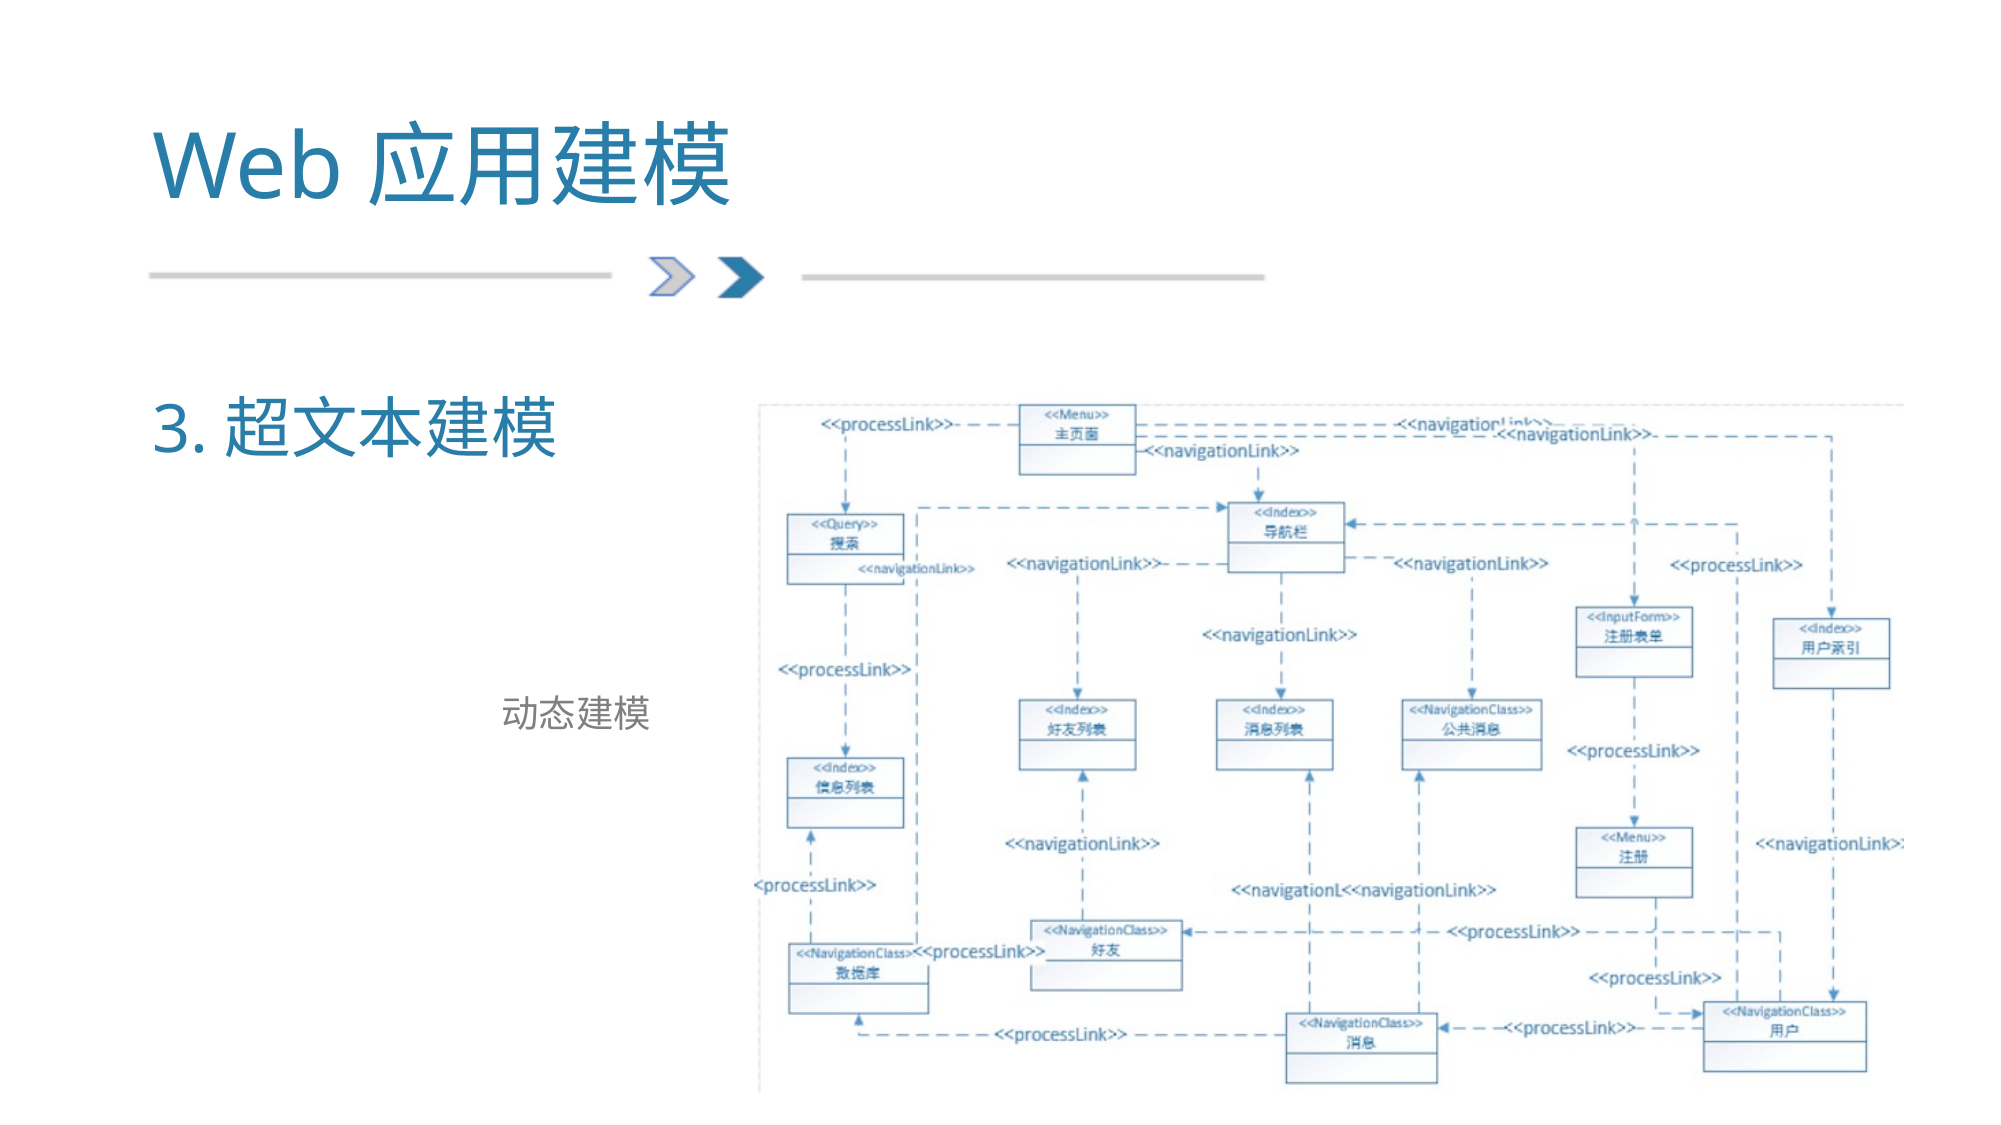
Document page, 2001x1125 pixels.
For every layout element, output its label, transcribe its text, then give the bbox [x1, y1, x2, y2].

picture [754, 391, 1904, 1093]
text_box 动态建模 [486, 682, 754, 743]
title Web应用建模 [137, 59, 1863, 278]
text_box 3.超文本建模 [137, 378, 1137, 474]
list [114, 238, 1301, 316]
